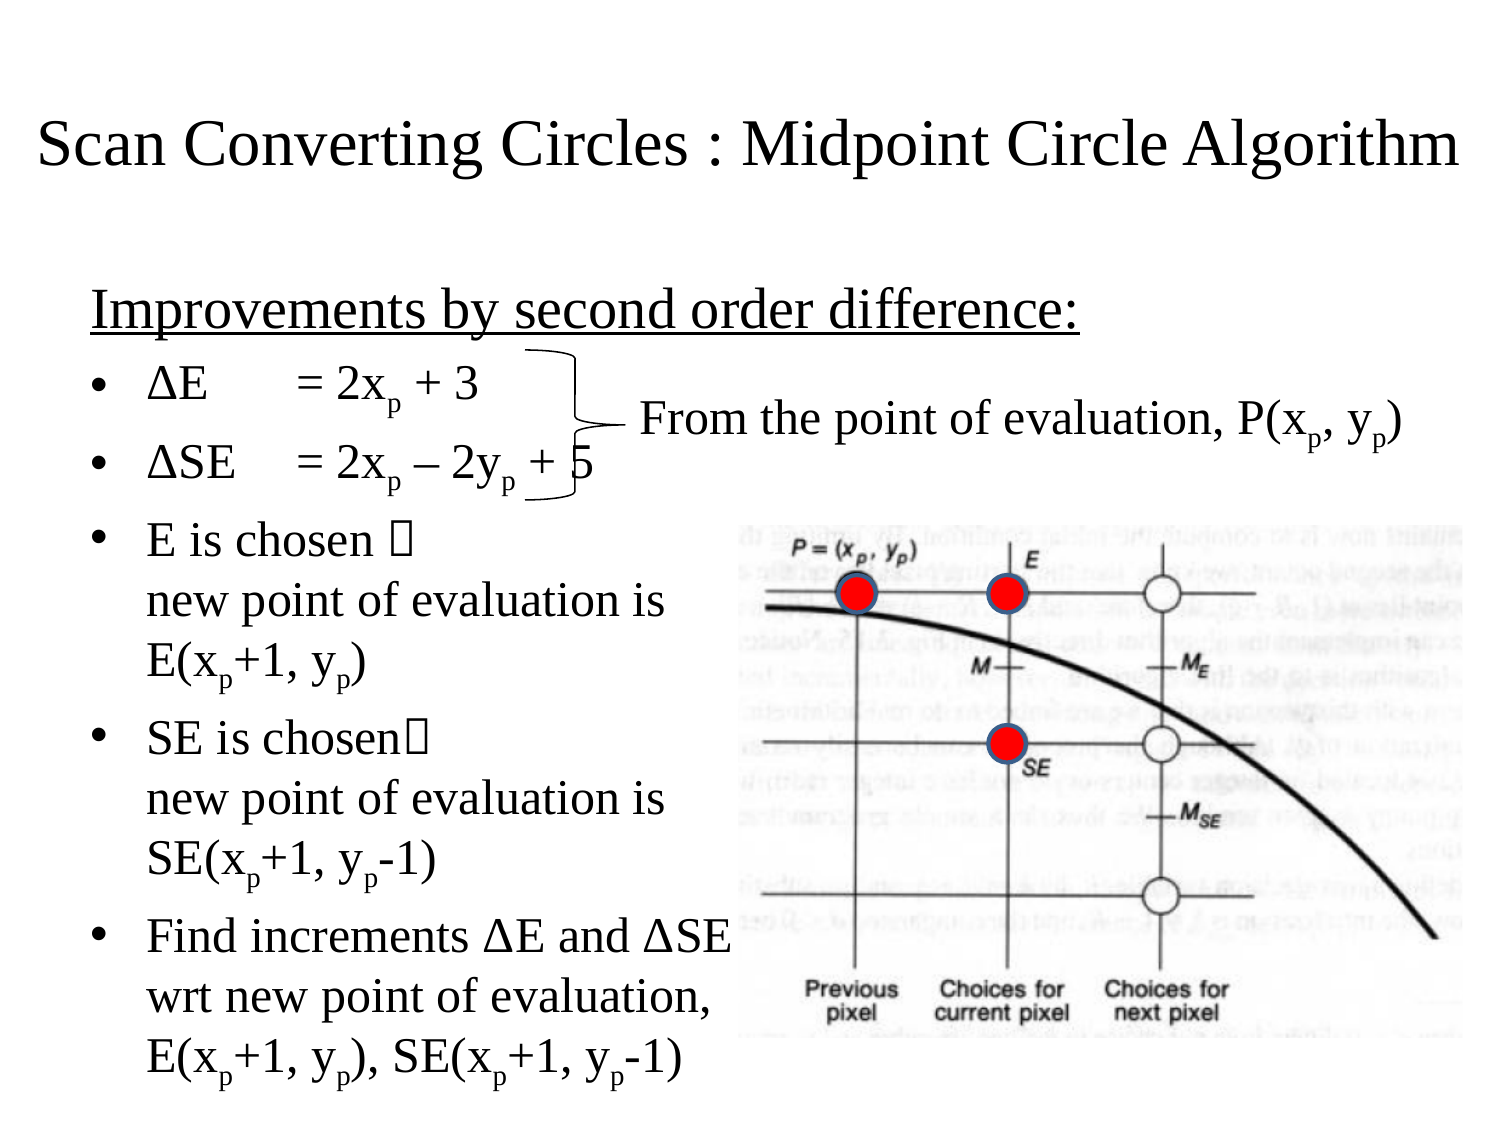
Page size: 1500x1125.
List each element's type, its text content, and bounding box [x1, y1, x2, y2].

picture [738, 524, 1463, 1038]
text_box [524, 349, 623, 501]
list Improvements by second order difference: ΔE = 2xp + 3 ΔSE = 2xp – 2yp + 5 E is chosen  new point of evaluation is E(xp+1, yp) SE is chosen new point of evaluation is SE(xp+1, yp-1) Find increments ΔE and ΔSE wrt new point of evaluation, E(xp+1, yp), SE(xp+1, yp-1) [75, 262, 1425, 1100]
text_box From the point of evaluation, P(xp, yp) [623, 373, 1427, 464]
text_box Scan Converting Circles : Midpoint Circle Algorithm [0, 45, 1500, 233]
